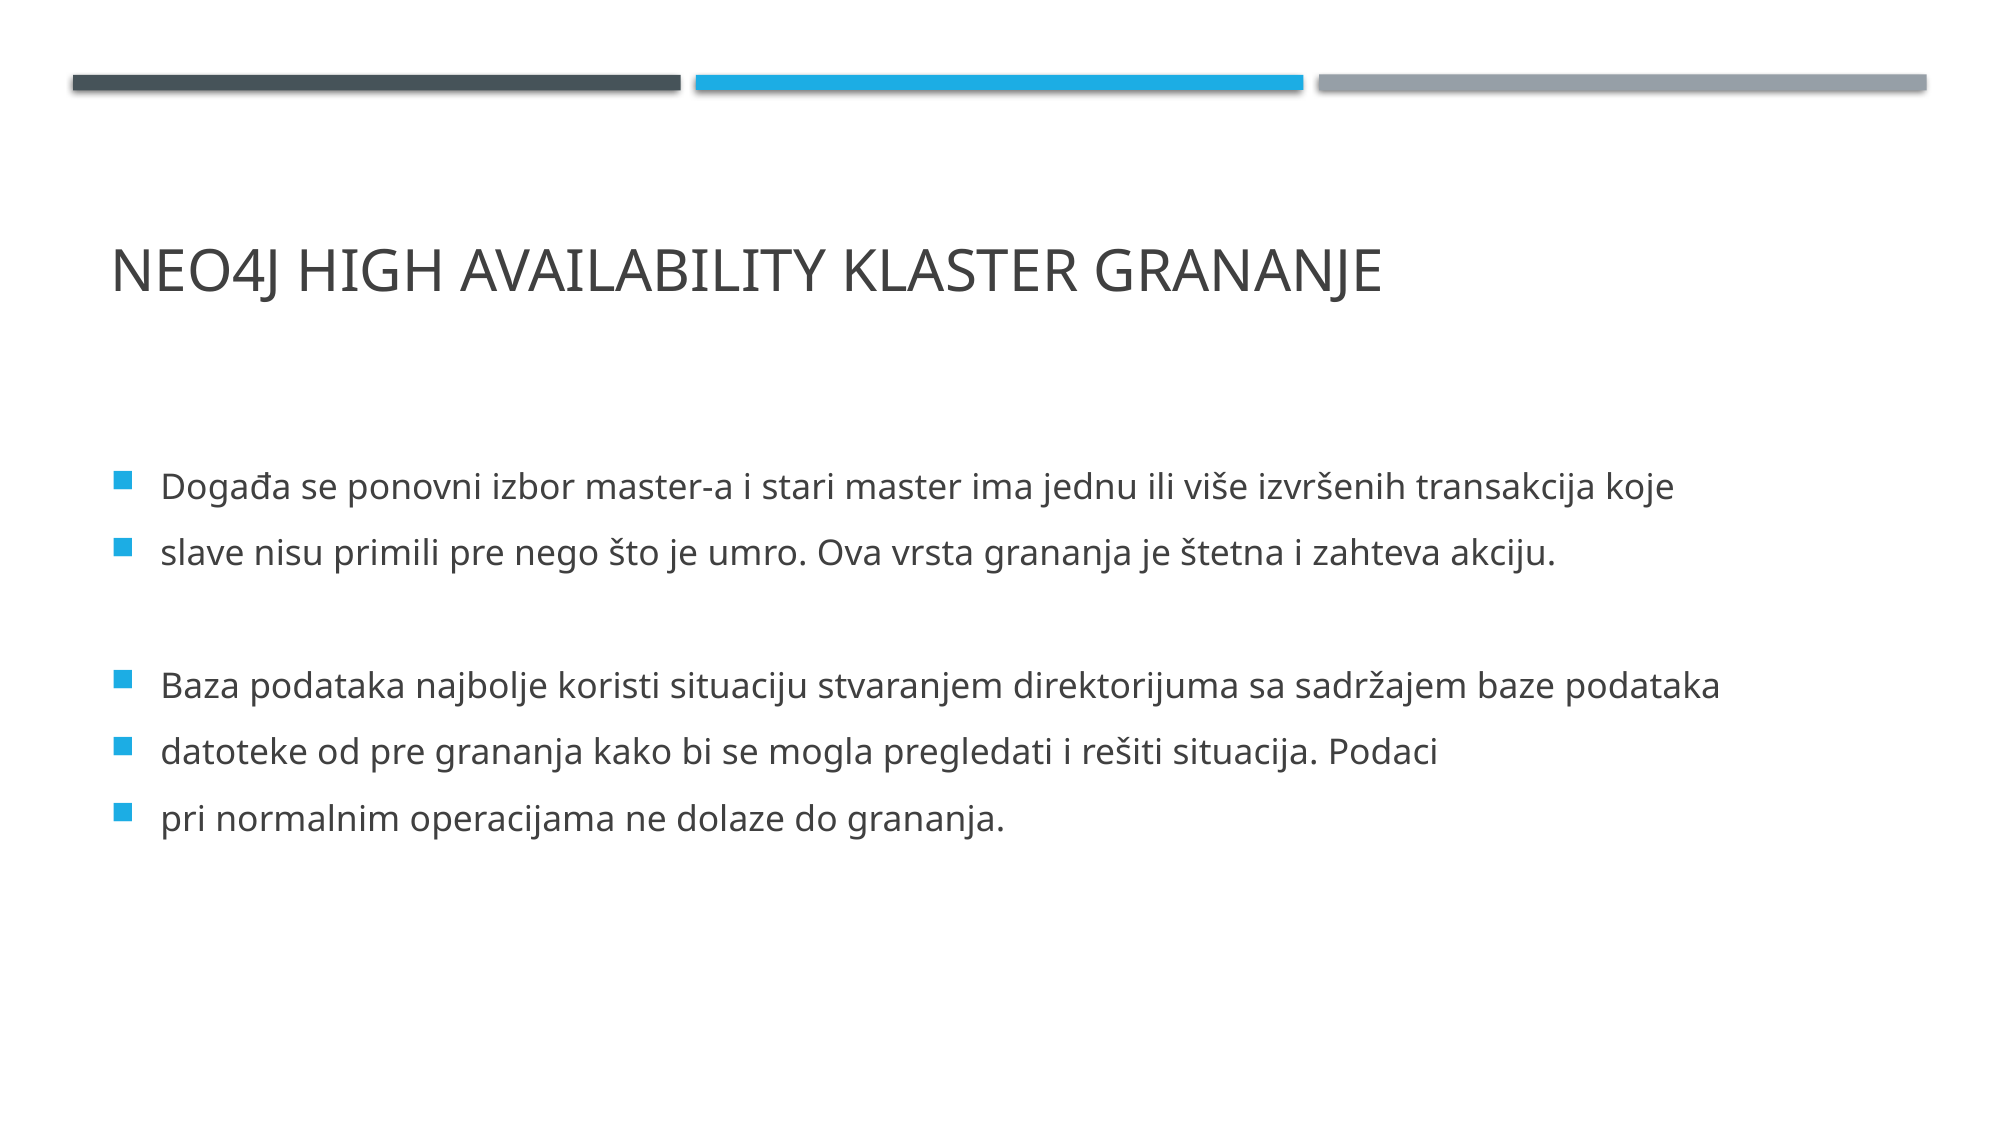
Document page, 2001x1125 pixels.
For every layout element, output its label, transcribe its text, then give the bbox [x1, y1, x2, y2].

list Događa se ponovni izbor master-a i stari master ima jednu ili više izvršenih transakcija koje slave nisu primili pre nego što je umro. Ova vrsta grananja je štetna i zahteva akciju. Baza podataka najbolje koristi situaciju stvaranjem direktorijuma sa sadržajem baze podataka datoteke od pre grananja kako bi se mogla pregledati i rešiti situacija. Podaci pri normalnim operacijama ne dolaze do grananja. [95, 383, 1905, 981]
title Neo4j High Availability klaster grananje [95, 115, 1905, 311]
